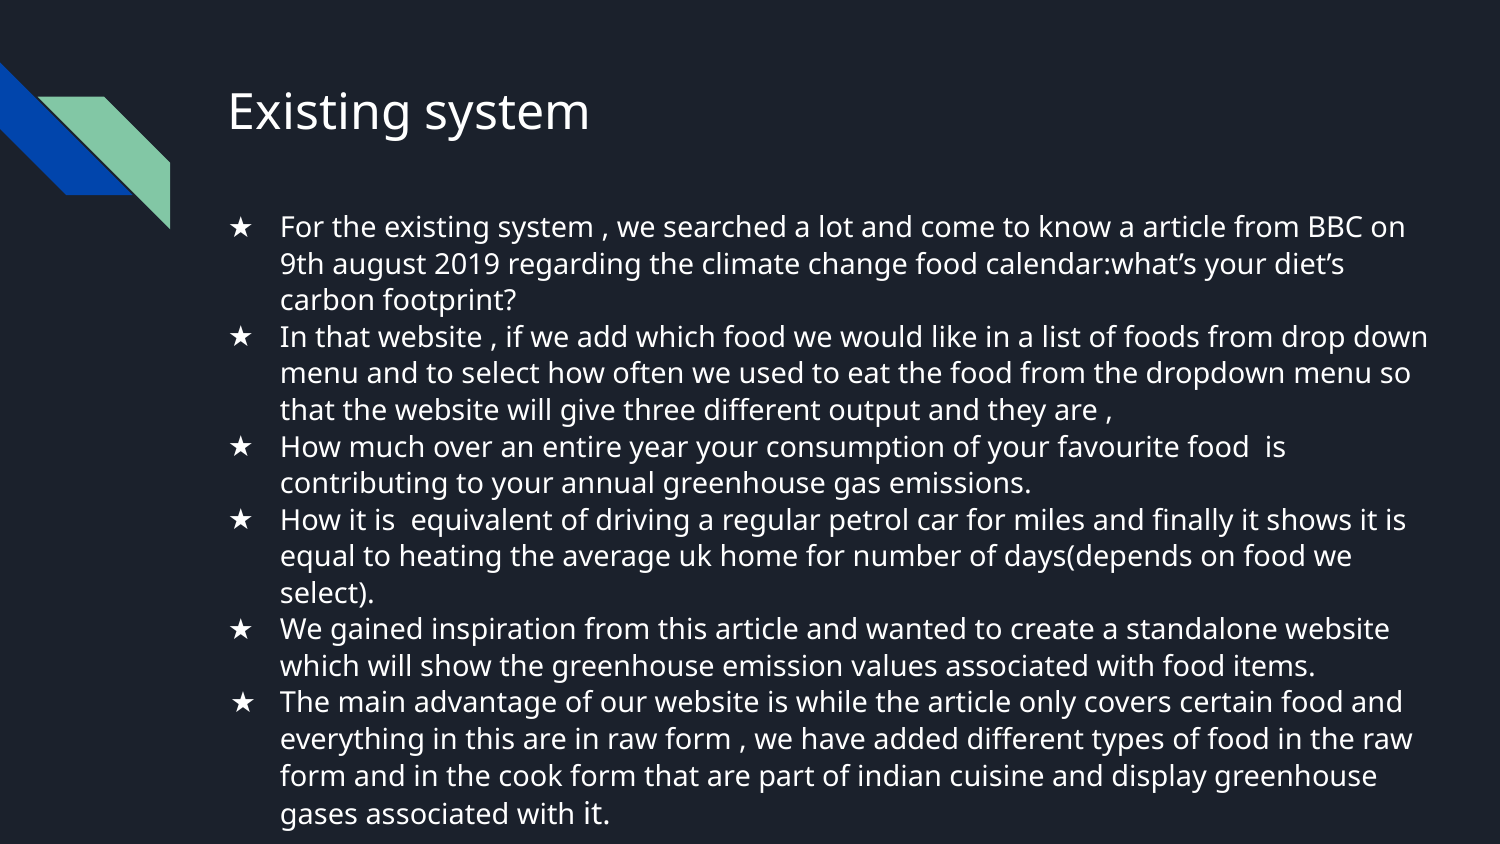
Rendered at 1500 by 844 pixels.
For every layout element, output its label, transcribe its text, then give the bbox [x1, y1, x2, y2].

title Existing system [212, 64, 1368, 191]
list For the existing system , we searched a lot and come to know a article from BBC on 9th august 2019 regarding the climate change food calendar:what’s your diet’s carbon footprint? In that website , if we add which food we would like in a list of foods from drop down menu and to select how often we used to eat the food from the dropdown menu so that the website will give three different output and they are , How much over an entire year your consumption of your favourite food is contributing to your annual greenhouse gas emissions. How it is equivalent of driving a regular petrol car for miles and finally it shows it is equal to heating the average uk home for number of days(depends on food we select). We gained inspiration from this article and wanted to create a standalone website which will show the greenhouse emission values associated with food items. The main advantage of our website is while the article only covers certain food and everything in this are in raw form , we have added different types of food in the raw form and in the cook form that are part of indian cuisine and display greenhouse gases associated with it. [190, 191, 1452, 757]
